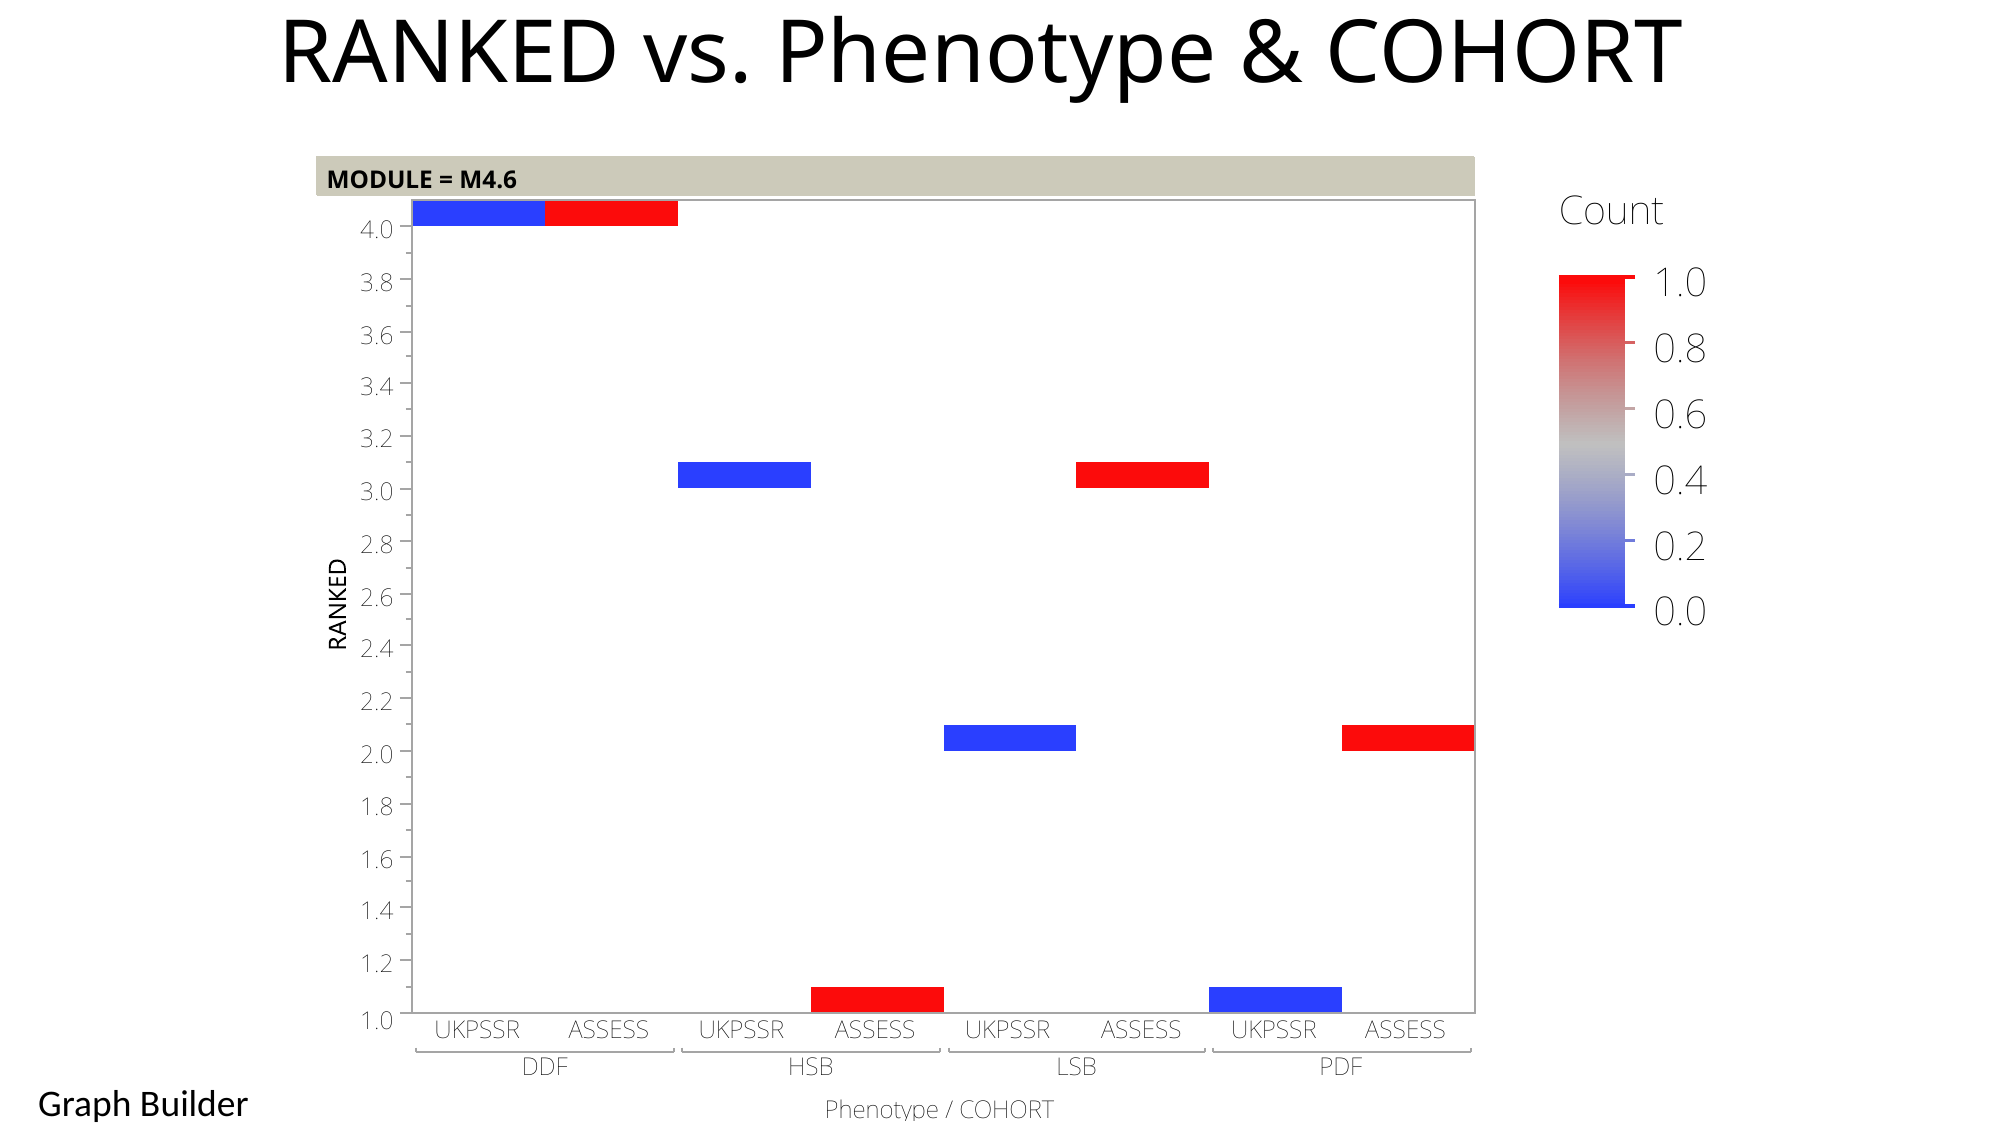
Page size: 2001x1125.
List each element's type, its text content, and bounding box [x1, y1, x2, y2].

picture [314, 155, 1498, 1125]
picture [1548, 155, 1775, 649]
title RANKED vs. Phenotype & COHORT [0, 0, 1963, 110]
text_box Graph Builder [38, 1079, 250, 1125]
